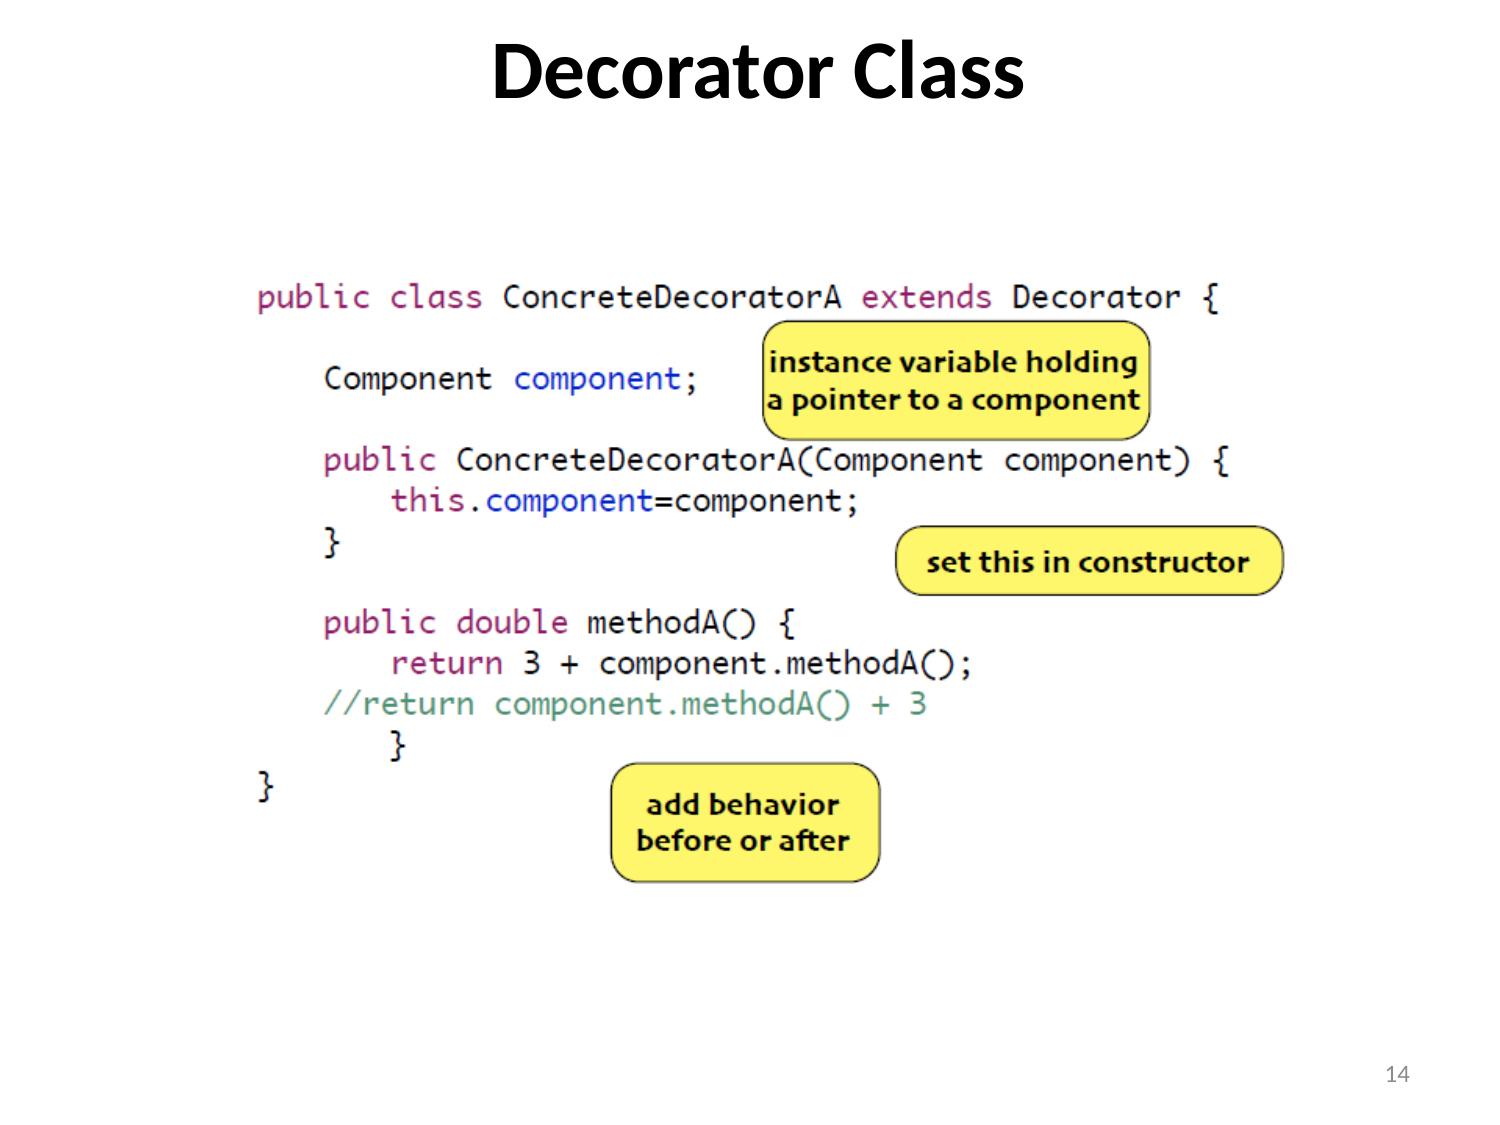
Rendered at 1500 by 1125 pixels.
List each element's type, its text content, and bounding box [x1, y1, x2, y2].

text_box Decorator Class [17, 8, 1500, 123]
slide_number 14 [1074, 1042, 1425, 1103]
picture [145, 227, 1355, 898]
